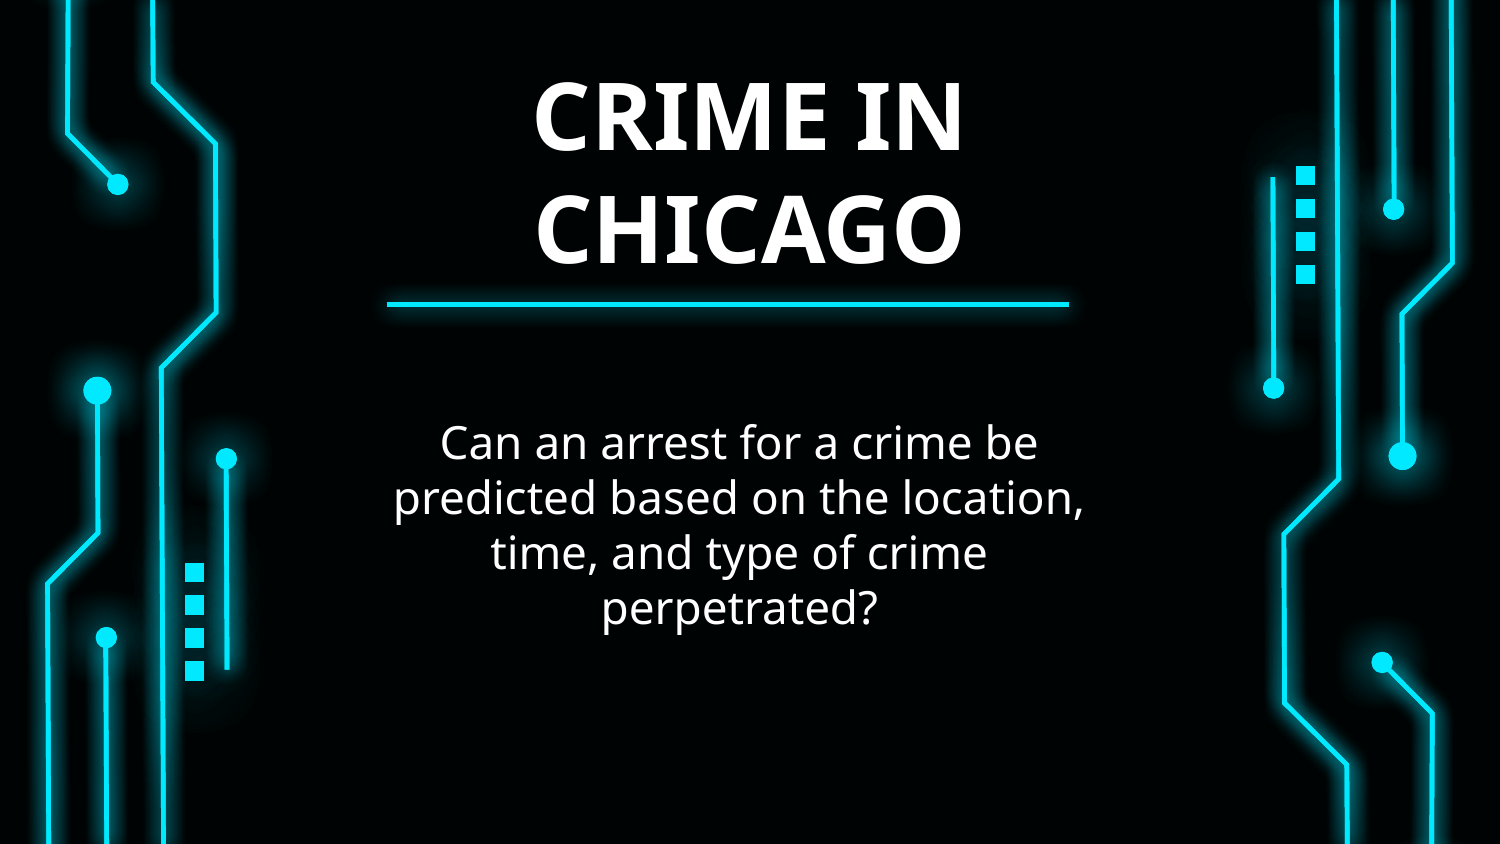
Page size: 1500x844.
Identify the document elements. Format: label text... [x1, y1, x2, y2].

subtitle Can an arrest for a crime be predicted based on the location, time, and type of crime perpetrated? [351, 398, 1128, 692]
title CRIME IN CHICAGO [362, 113, 1138, 226]
